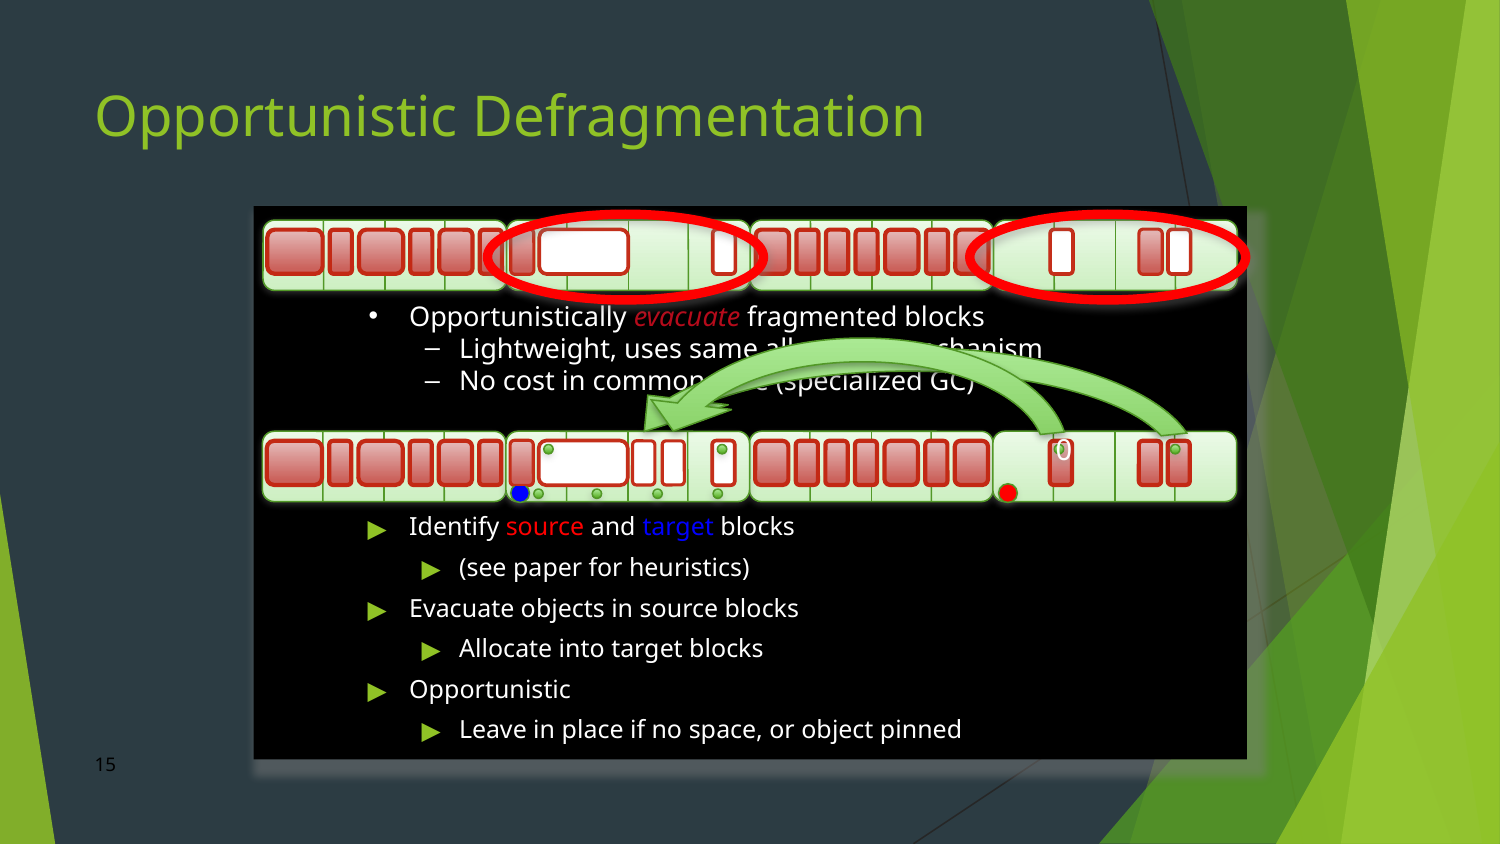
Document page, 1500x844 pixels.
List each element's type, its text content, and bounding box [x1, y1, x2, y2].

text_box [266, 440, 1190, 486]
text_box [750, 430, 991, 439]
text_box [757, 371, 888, 388]
text_box [253, 206, 1247, 760]
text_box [262, 276, 482, 291]
text_box Opportunistically evacuate fragmented blocks Lightweight, uses same allocation mechanism No cost in common case (specialized GC) [356, 300, 1247, 422]
slide_number ‹#› [83, 743, 859, 789]
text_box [754, 495, 987, 502]
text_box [267, 229, 482, 274]
title Opportunistic Defragmentation [83, 75, 1141, 238]
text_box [262, 430, 504, 443]
text_box [651, 338, 1064, 429]
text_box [487, 213, 1246, 301]
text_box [992, 430, 1237, 502]
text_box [262, 219, 482, 234]
list Identify source and target blocks (see paper for heuristics) Evacuate objects in source blocks Allocate into target blocks Opportunistic Leave in place if no space, or object pinned [356, 511, 1237, 769]
text_box [960, 349, 1184, 429]
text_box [505, 430, 750, 439]
text_box [644, 388, 687, 429]
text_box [262, 490, 500, 502]
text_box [505, 495, 750, 502]
